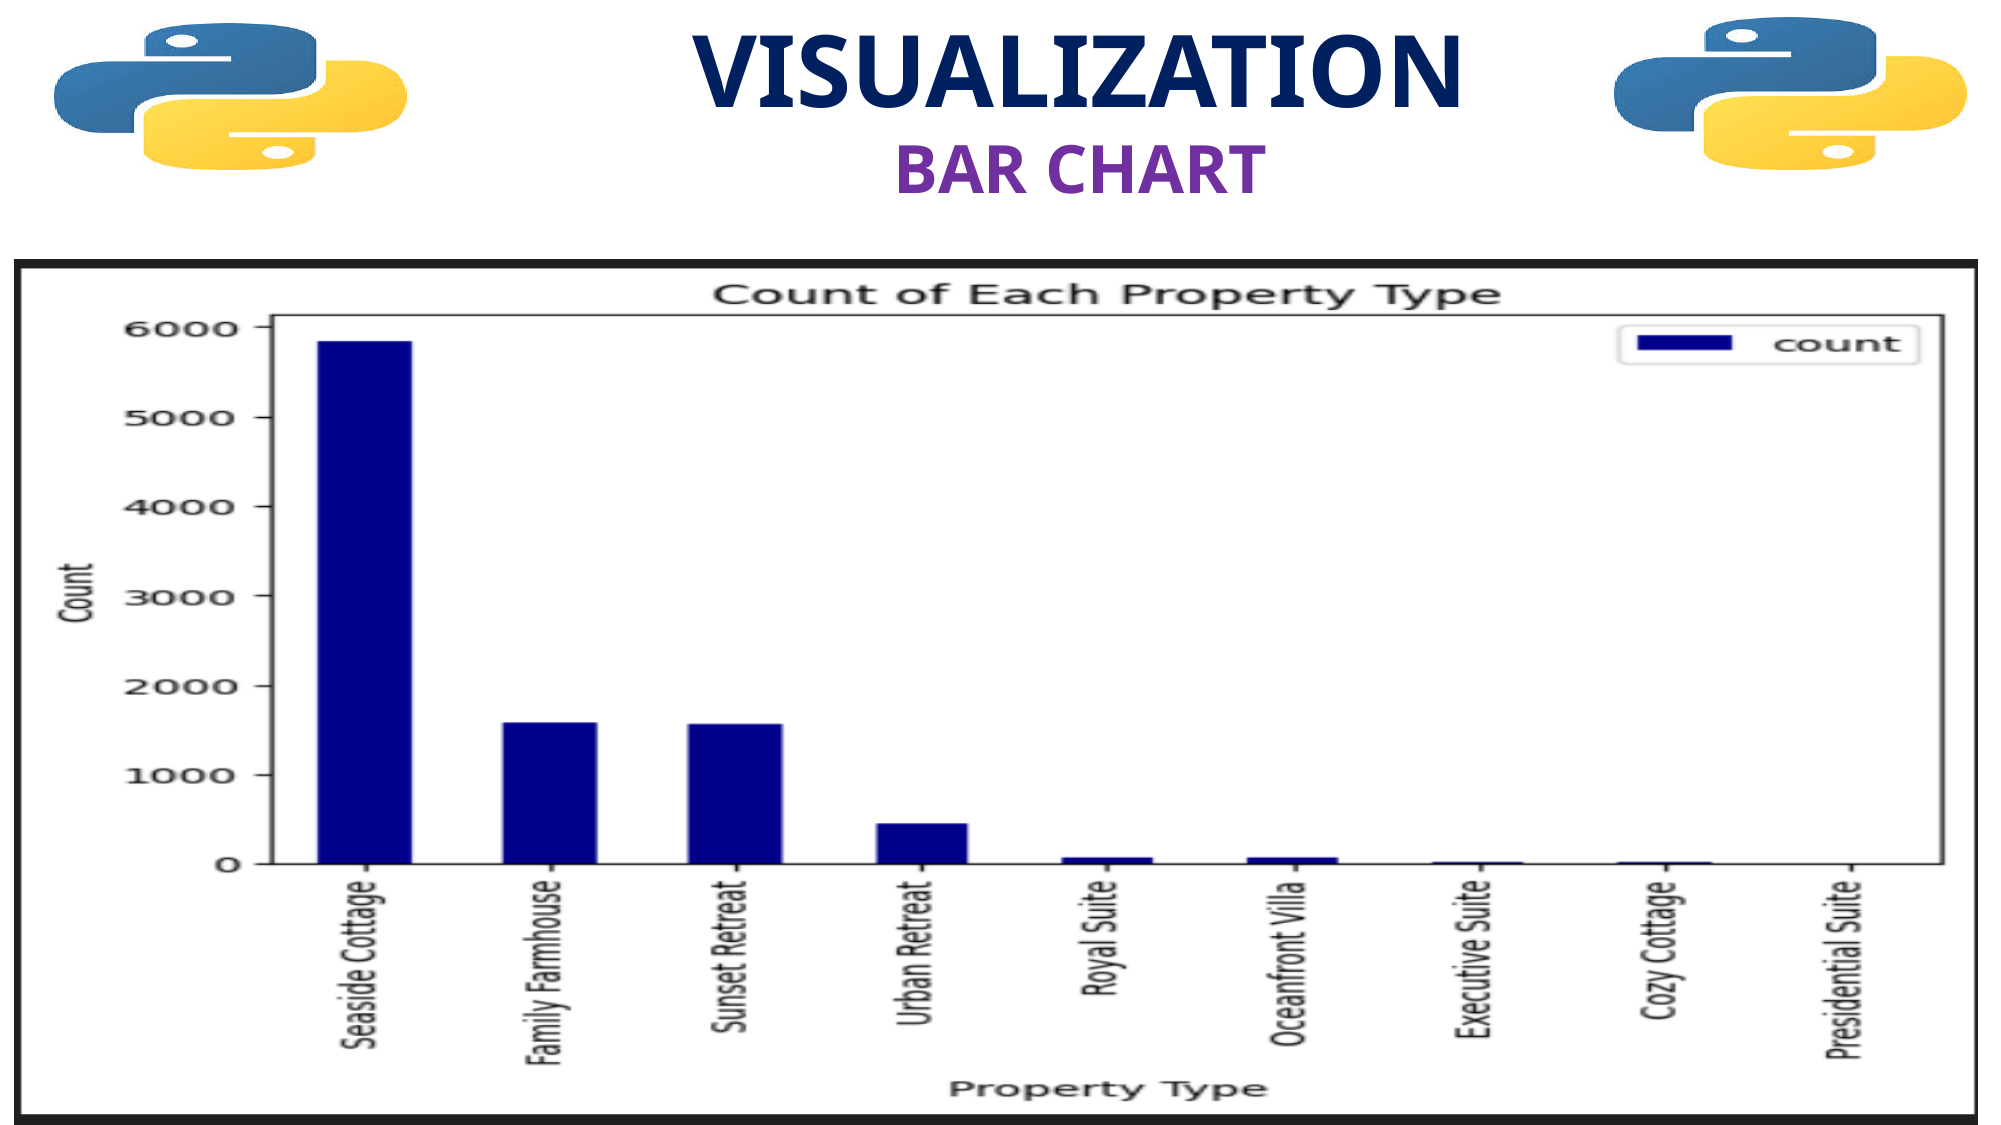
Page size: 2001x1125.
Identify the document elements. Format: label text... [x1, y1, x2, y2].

text_box VISUALIZATION BAR CHART [622, 0, 1539, 215]
picture [13, 259, 1979, 1125]
picture [1614, 16, 1967, 170]
picture [54, 23, 407, 170]
